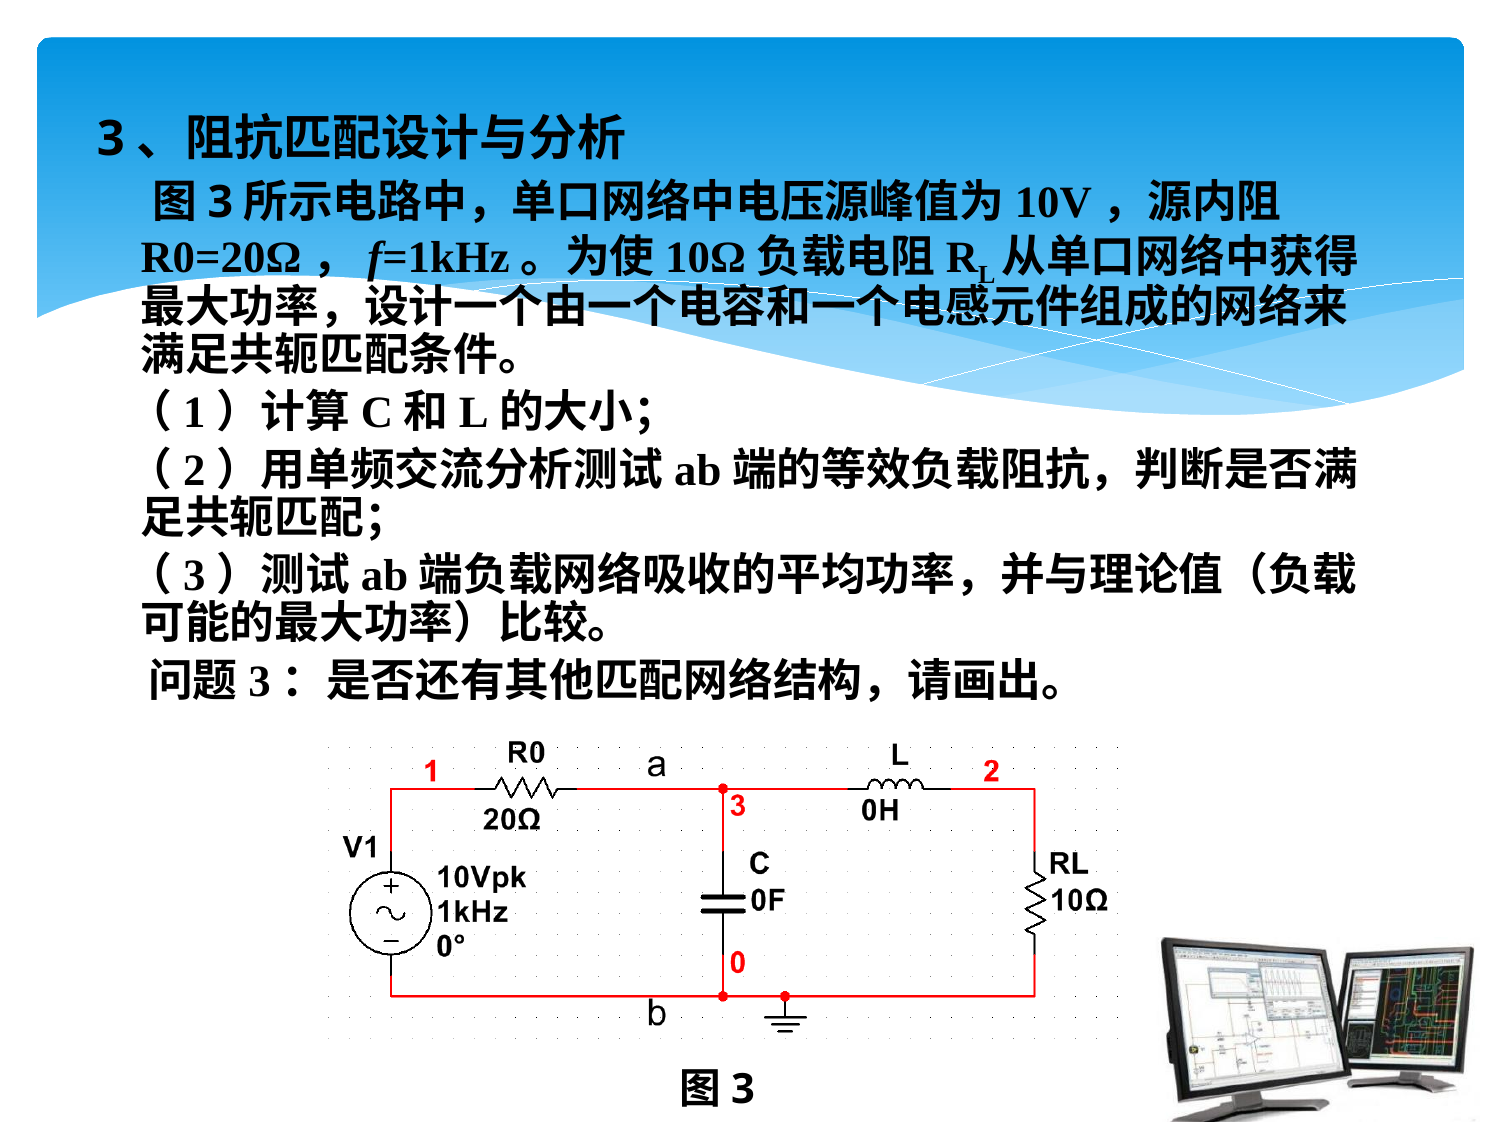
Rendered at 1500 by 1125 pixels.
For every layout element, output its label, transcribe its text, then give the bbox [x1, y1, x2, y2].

text_box 3、阻抗匹配设计与分析 图3所示电路中，单口网络中电压源峰值为10V，源内阻R0=20Ω，f=1kHz。为使10Ω负载电阻RL从单口网络中获得最大功率，设计一个由一个电容和一个电感元件组成的网络来满足共轭匹配条件。 （1）计算C和L的大小； （2）用单频交流分析测试ab端的等效负载阻抗，判断是否满足共轭匹配； （3）测试ab端负载网络吸收的平均功率，并与理论值（负载可能的最大功率）比较。 问题3：是否还有其他匹配网络结构，请画出。 [82, 105, 1400, 717]
picture [1151, 937, 1480, 1122]
picture [324, 737, 1119, 1040]
text_box 图3 [664, 1054, 771, 1119]
